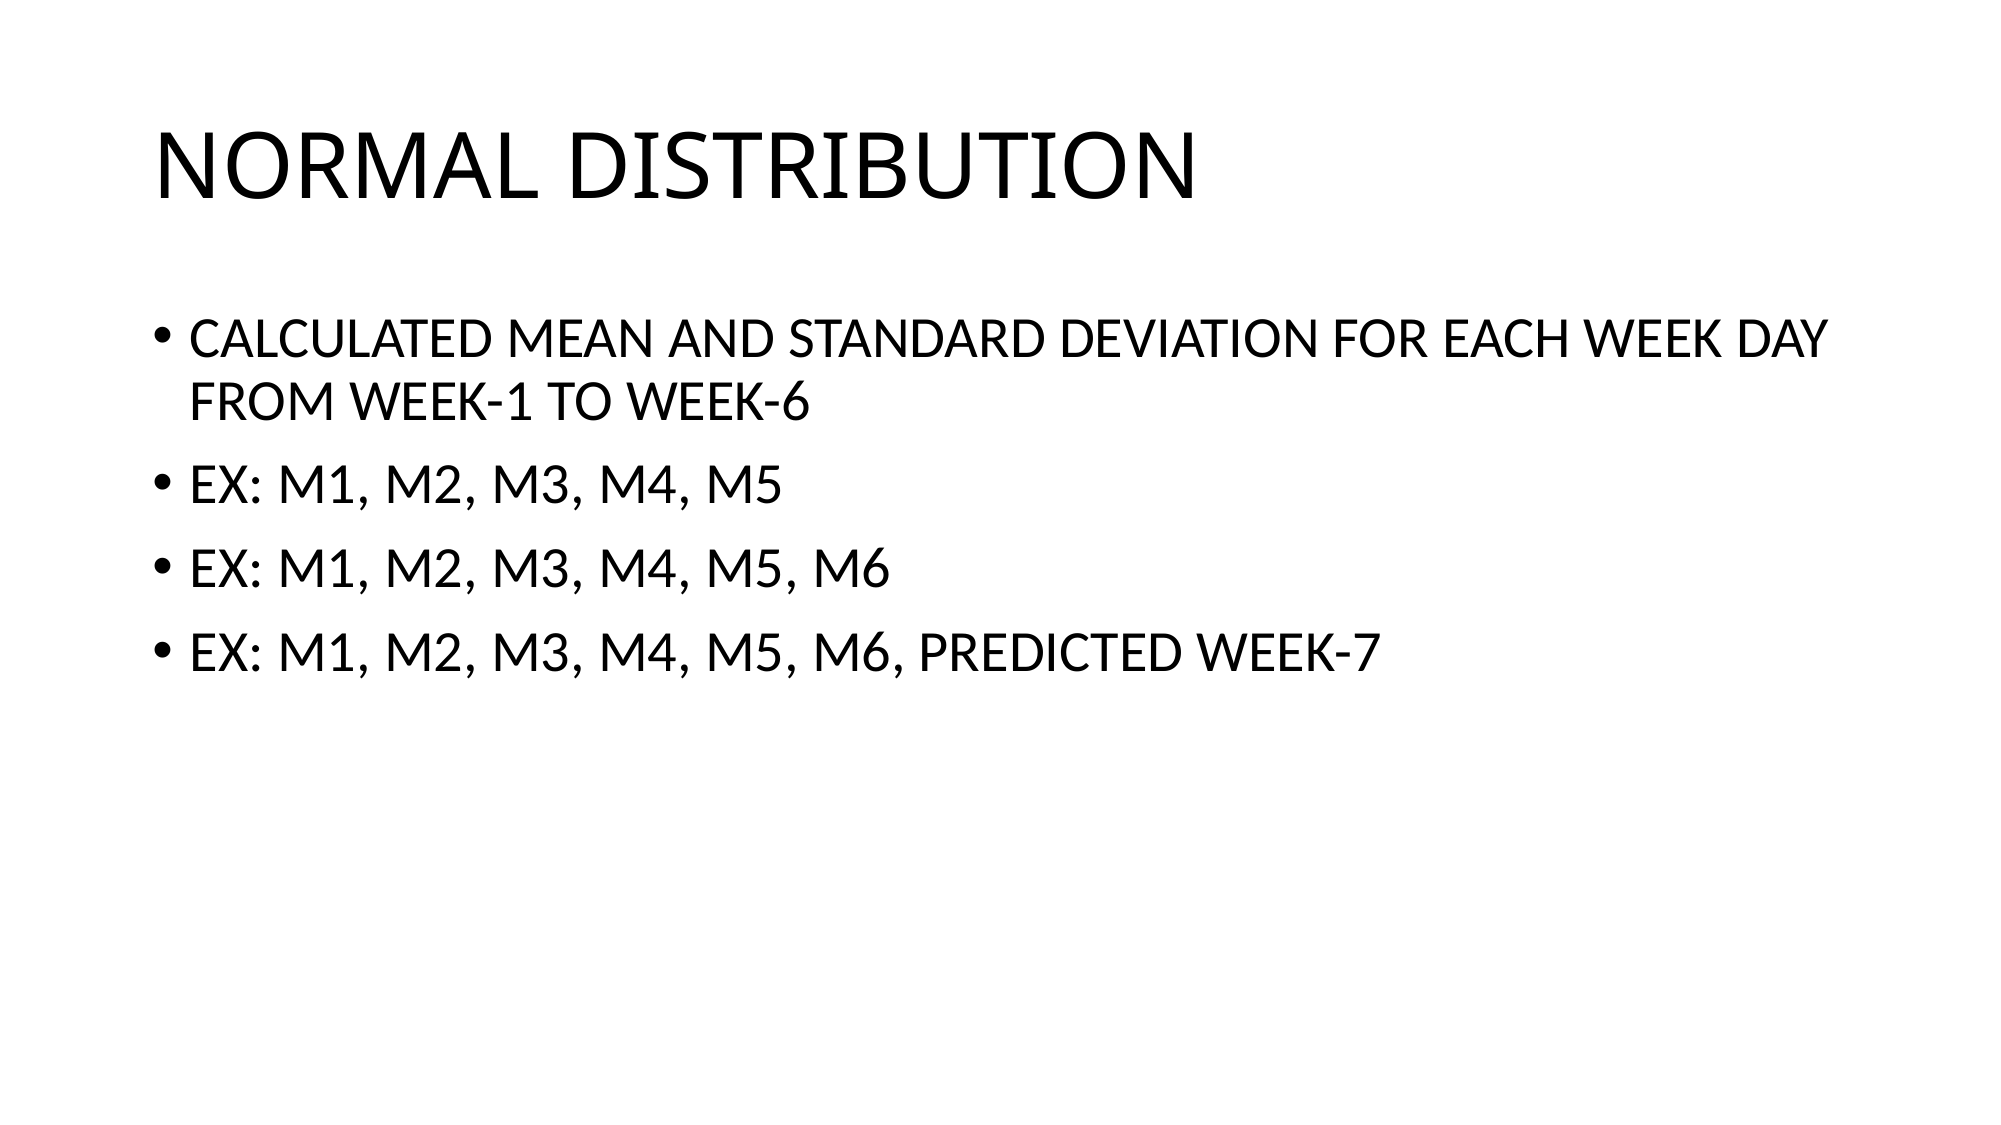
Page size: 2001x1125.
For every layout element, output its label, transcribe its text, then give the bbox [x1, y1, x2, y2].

list CALCULATED MEAN AND STANDARD DEVIATION FOR EACH WEEK DAY FROM WEEK-1 TO WEEK-6 EX: M1, M2, M3, M4, M5 EX: M1, M2, M3, M4, M5, M6 EX: M1, M2, M3, M4, M5, M6, PREDICTED WEEK-7 [137, 299, 1863, 1014]
title NORMAL DISTRIBUTION [137, 59, 1863, 278]
